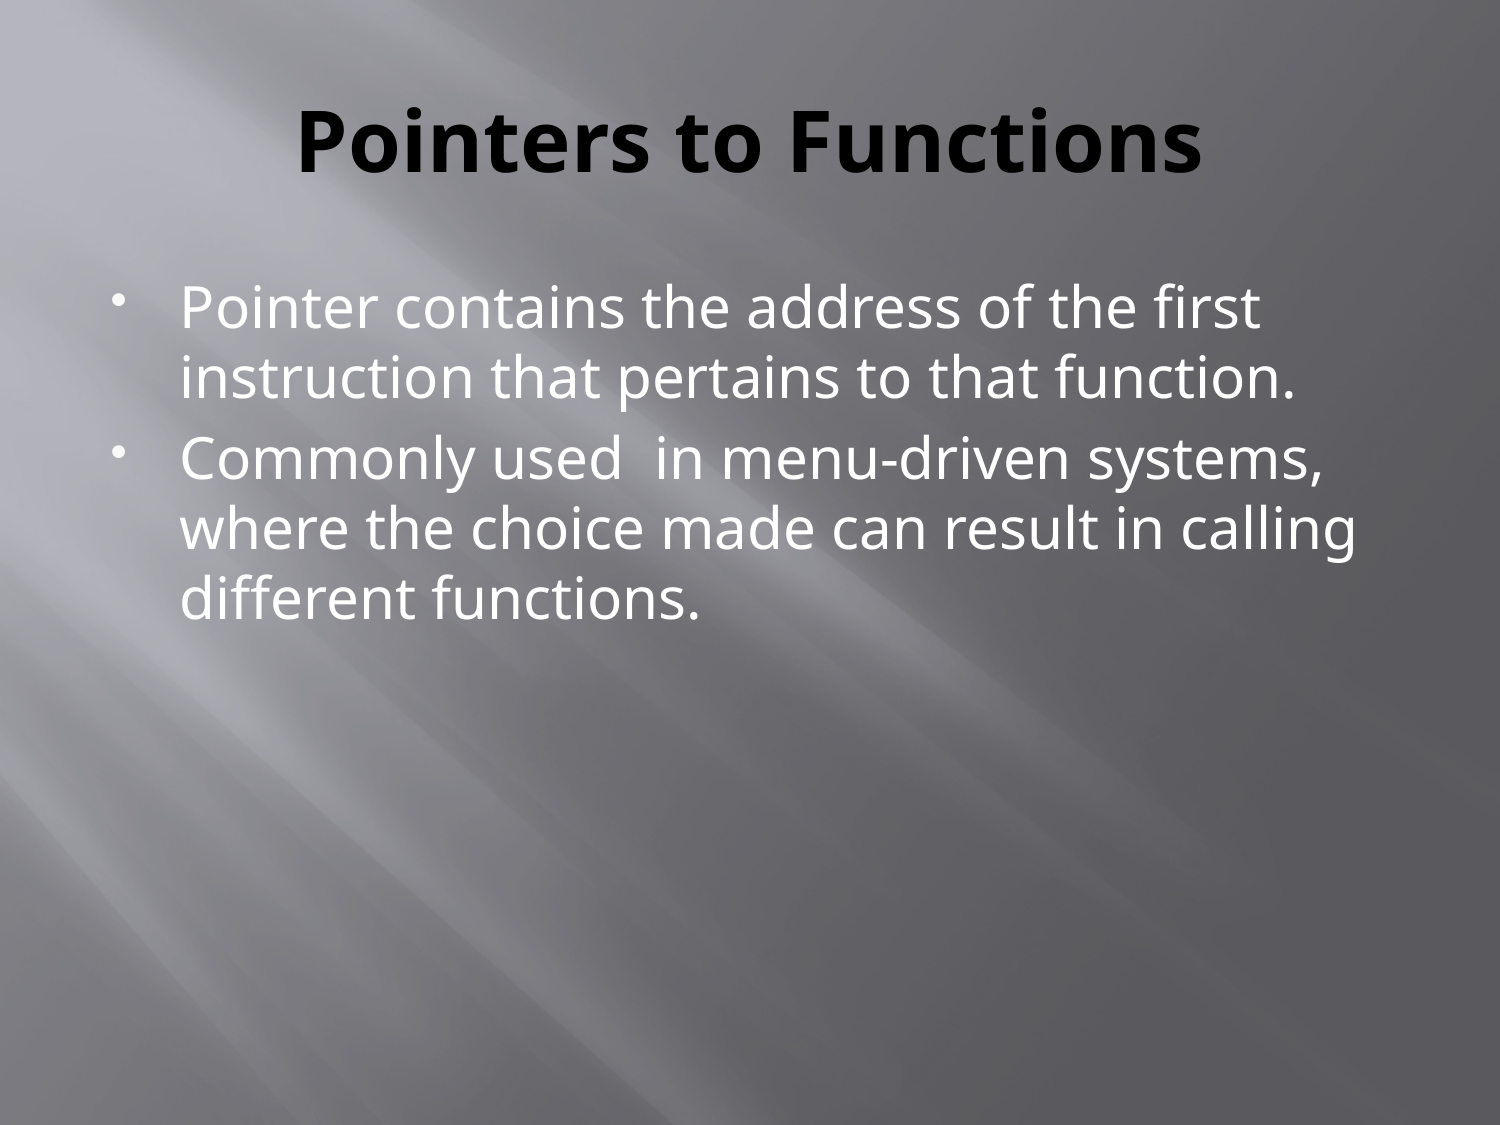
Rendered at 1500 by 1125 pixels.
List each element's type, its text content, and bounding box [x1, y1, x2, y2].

title Pointers to Functions [75, 45, 1425, 233]
list Pointer contains the address of the first instruction that pertains to that function. Commonly used in menu-driven systems, where the choice made can result in calling different functions. [75, 262, 1425, 1035]
